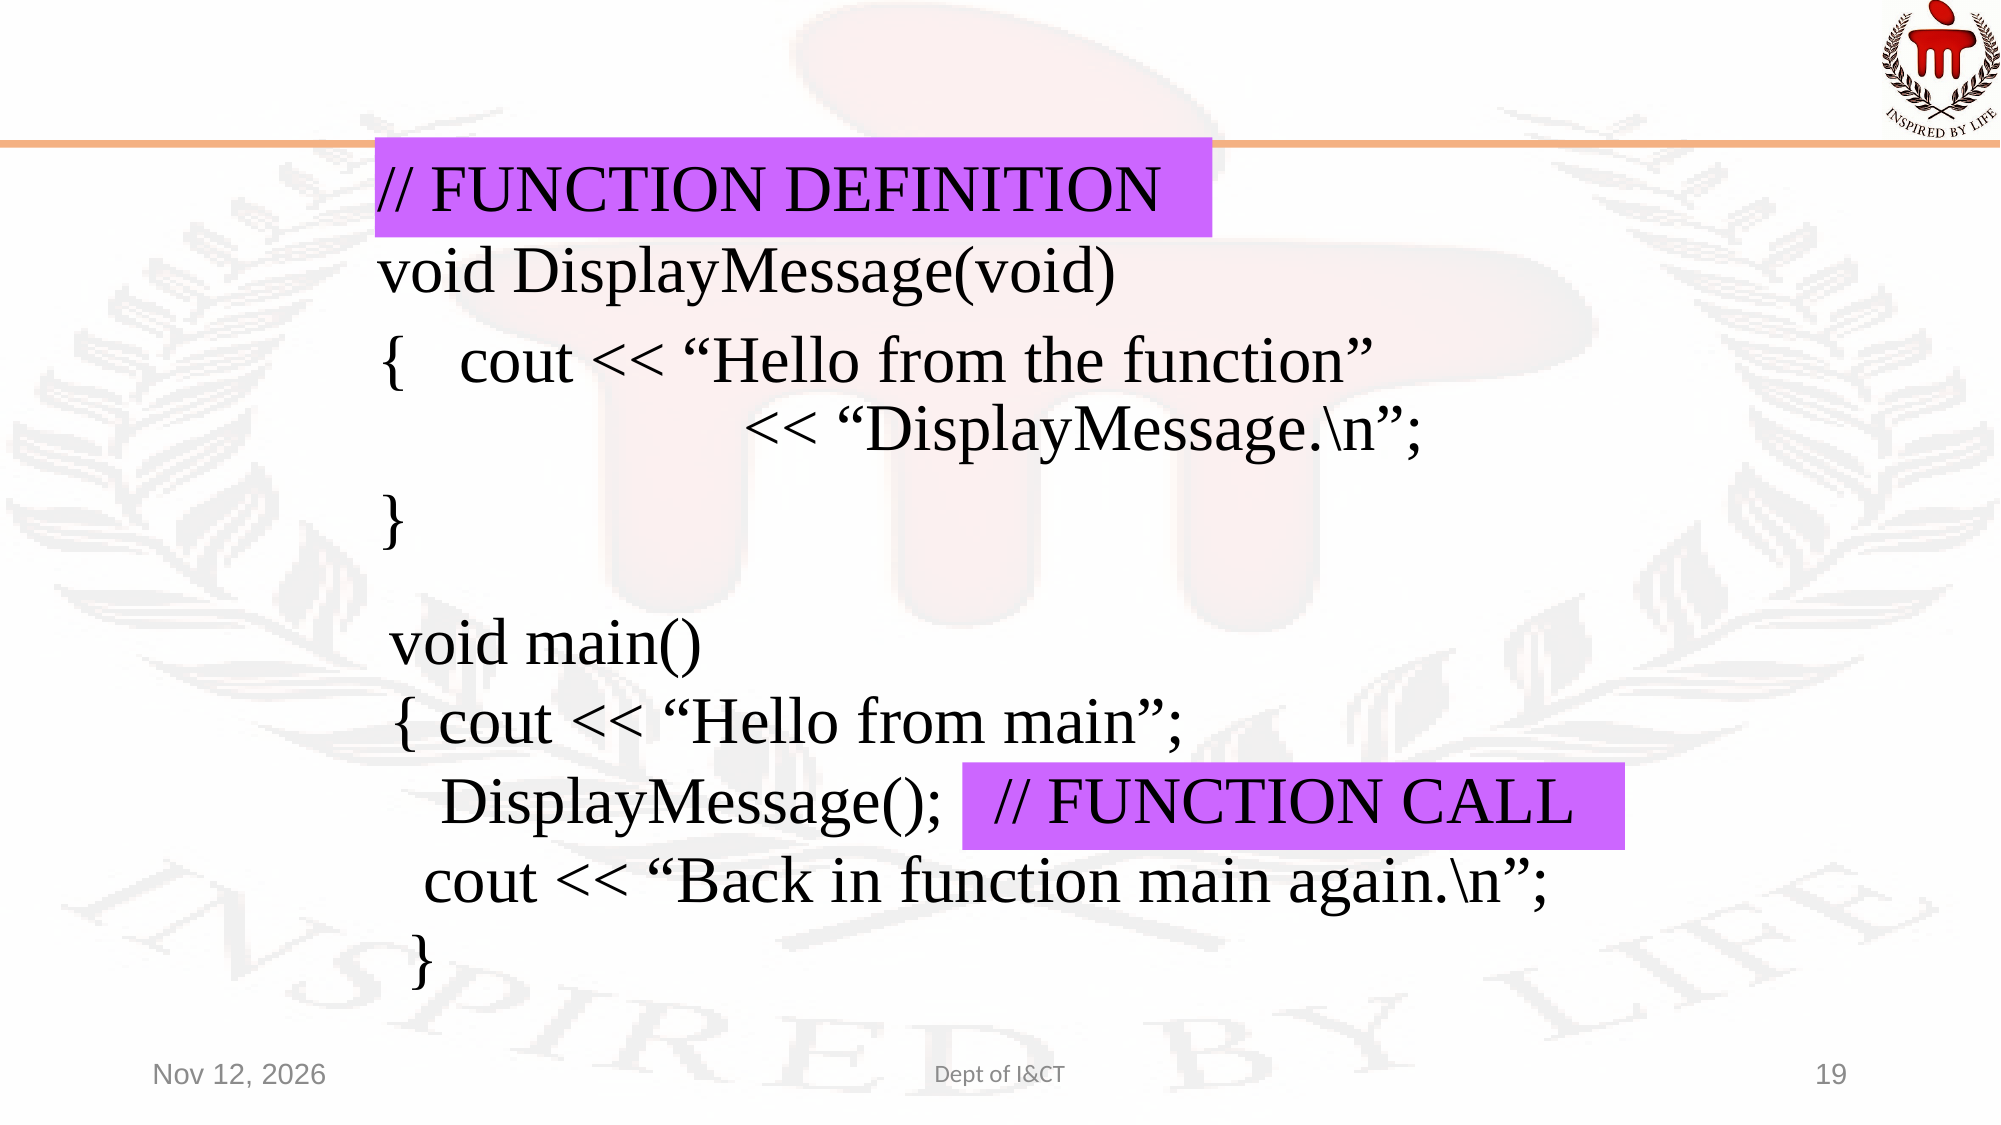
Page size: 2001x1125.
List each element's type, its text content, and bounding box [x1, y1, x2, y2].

text_box [374, 137, 1213, 237]
text_box // FUNCTION DEFINITION [362, 137, 1200, 233]
footer Dept of I&CT [662, 1042, 1338, 1103]
text_box void main() { cout << “Hello from main”; DisplayMessage(); // FUNCTION CALL cout << “Back in function main again.\n”; } [374, 612, 1963, 1001]
slide_number 5-Oct-21 [137, 1042, 588, 1103]
picture [1882, 0, 2000, 140]
slide_number 19 [1412, 1042, 1863, 1103]
text_box void DisplayMessage(void) { cout << “Hello from the function” << “DisplayMessage.\n”; } [362, 237, 1713, 563]
